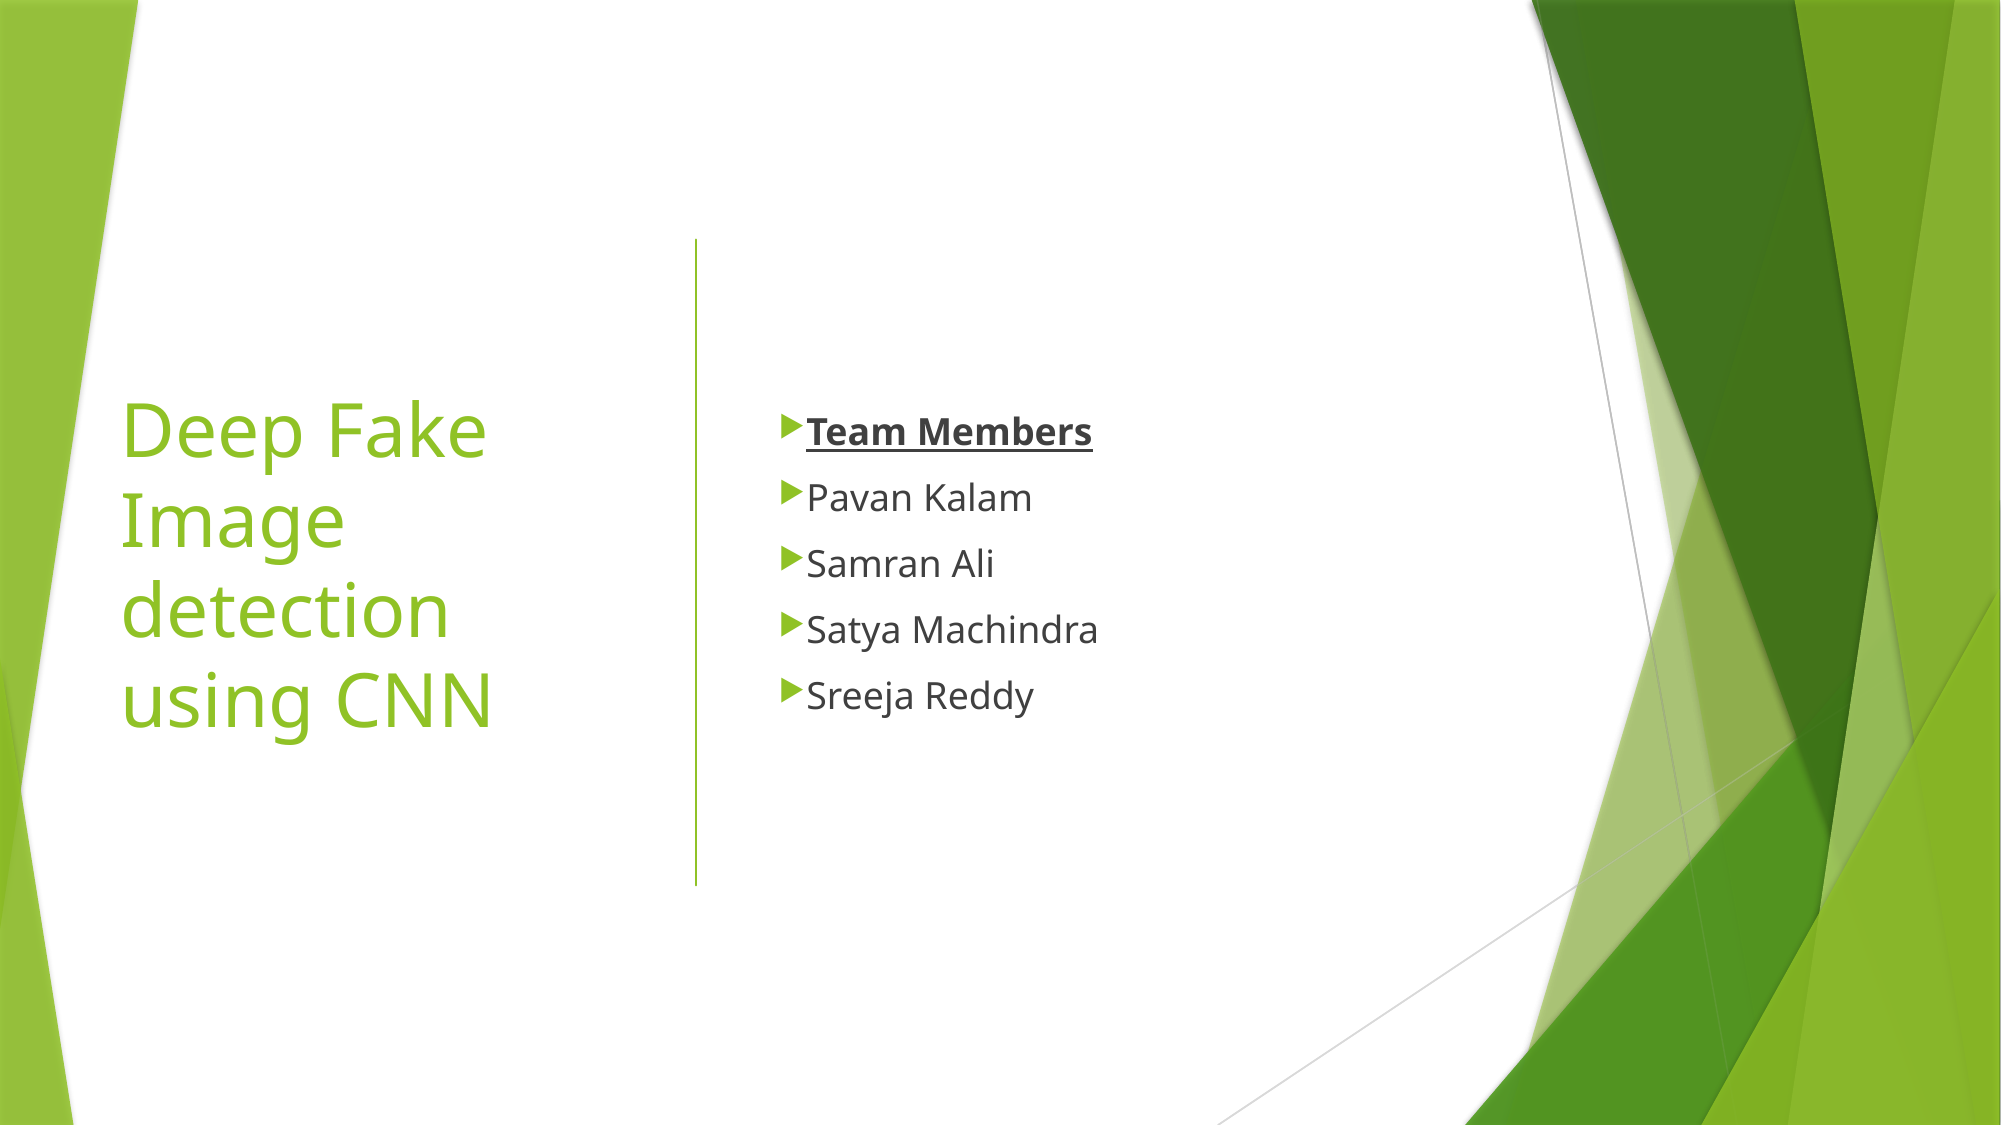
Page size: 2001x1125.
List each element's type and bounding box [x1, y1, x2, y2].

text_box [0, 0, 2000, 1125]
